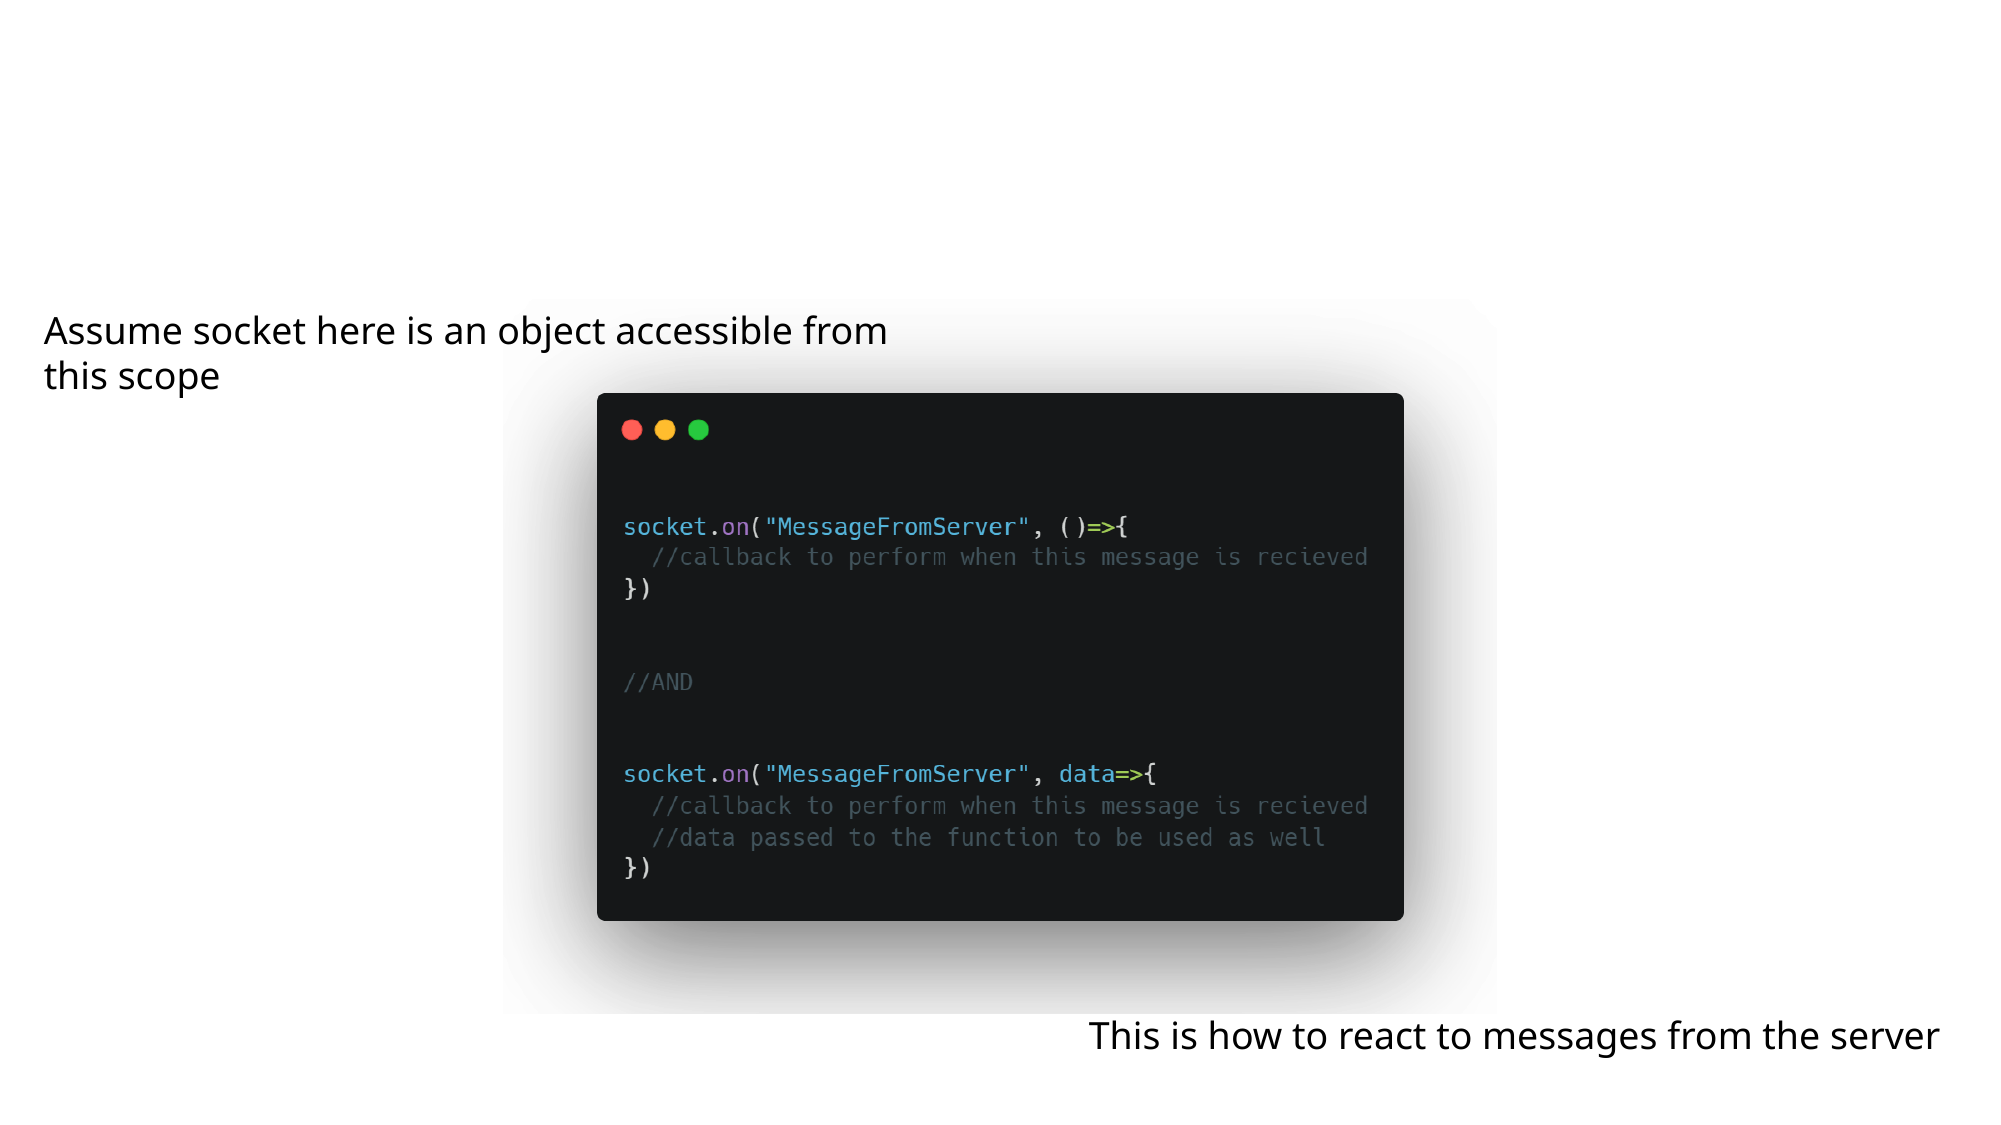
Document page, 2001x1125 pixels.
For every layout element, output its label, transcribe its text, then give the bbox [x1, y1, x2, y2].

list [502, 298, 1498, 1014]
text_box This is how to react to messages from the server [1074, 1004, 1971, 1065]
text_box Assume socket here is an object accessible from this scope [29, 299, 502, 405]
